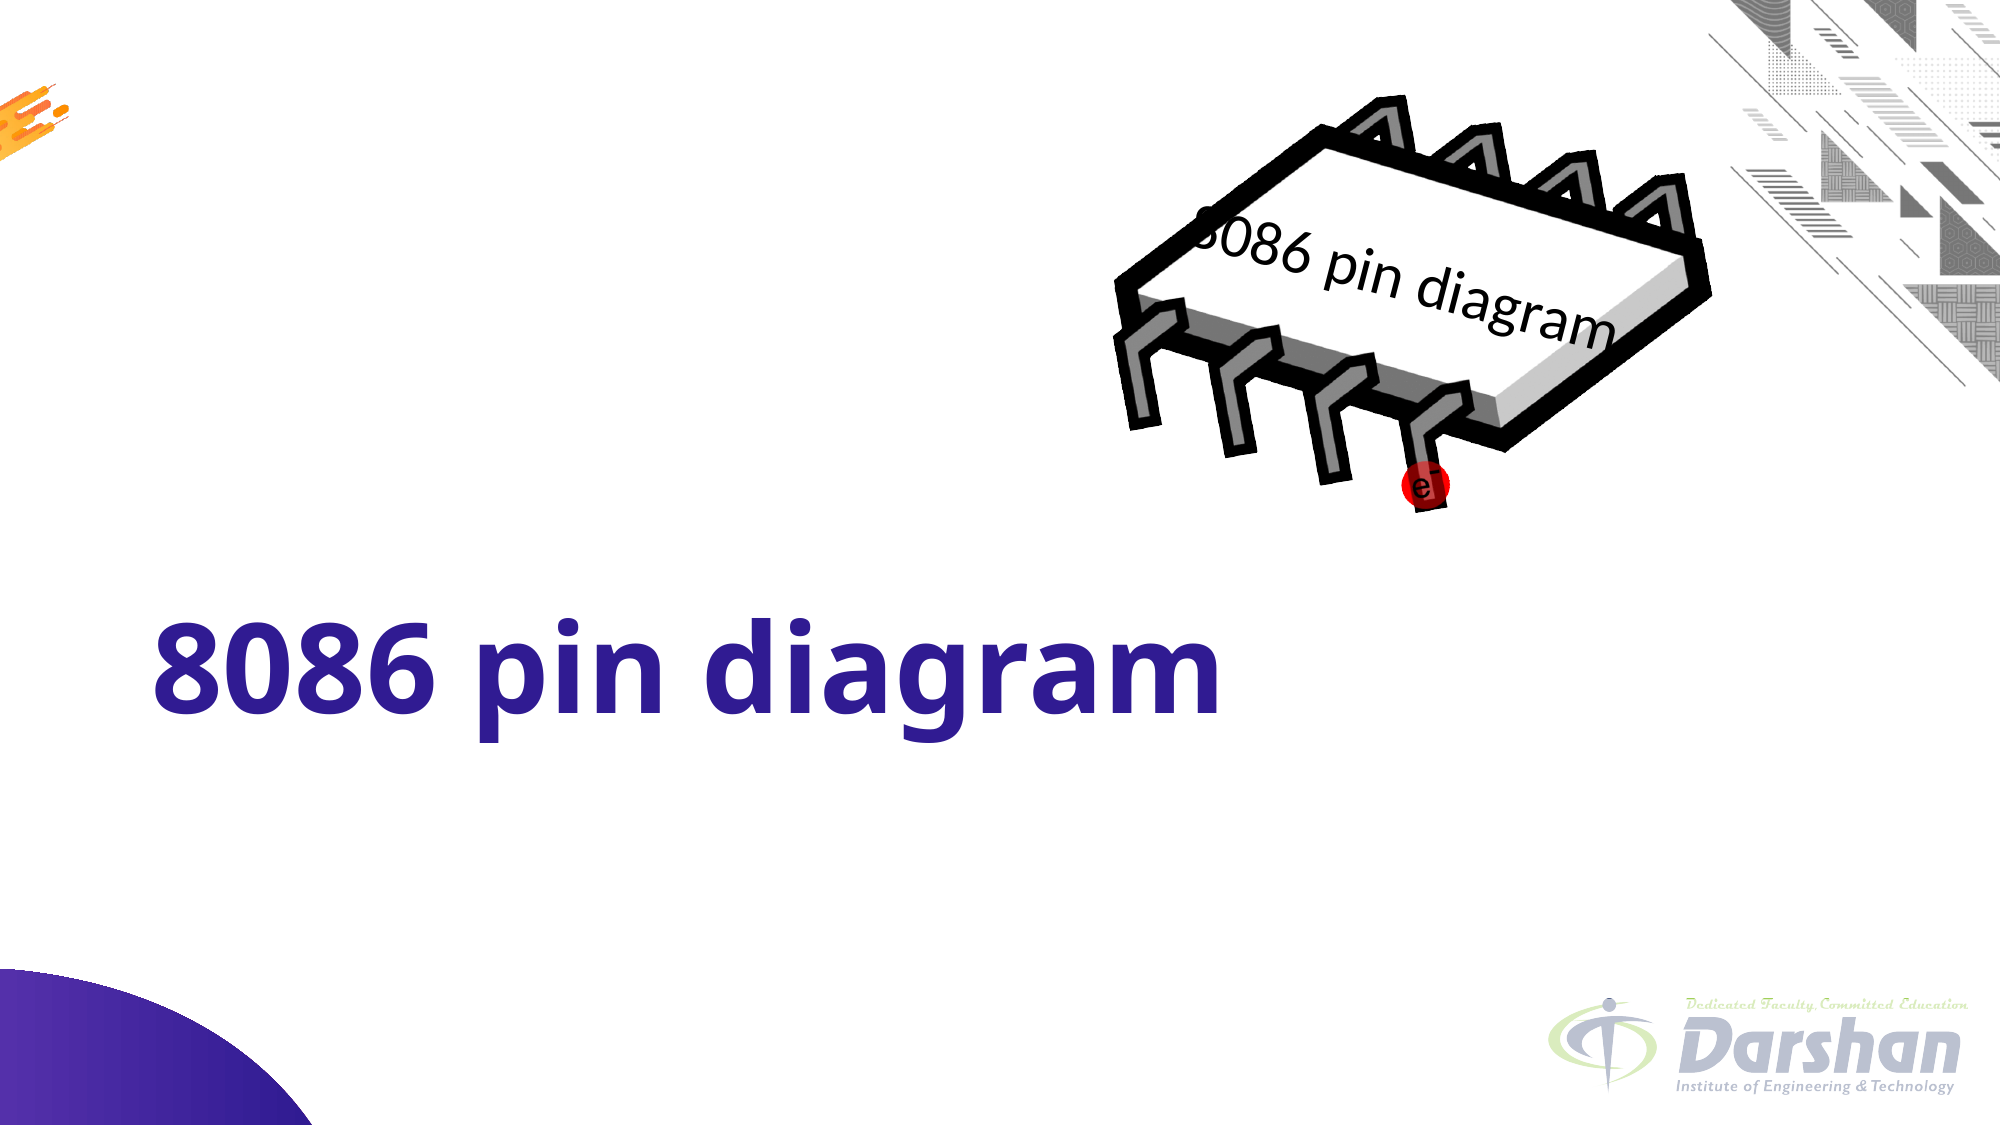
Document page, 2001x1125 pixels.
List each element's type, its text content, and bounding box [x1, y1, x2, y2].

picture [1080, 44, 1741, 561]
title 8086 pin diagram [136, 280, 1862, 749]
picture [0, 65, 90, 193]
table_cell [1548, 998, 1968, 1095]
